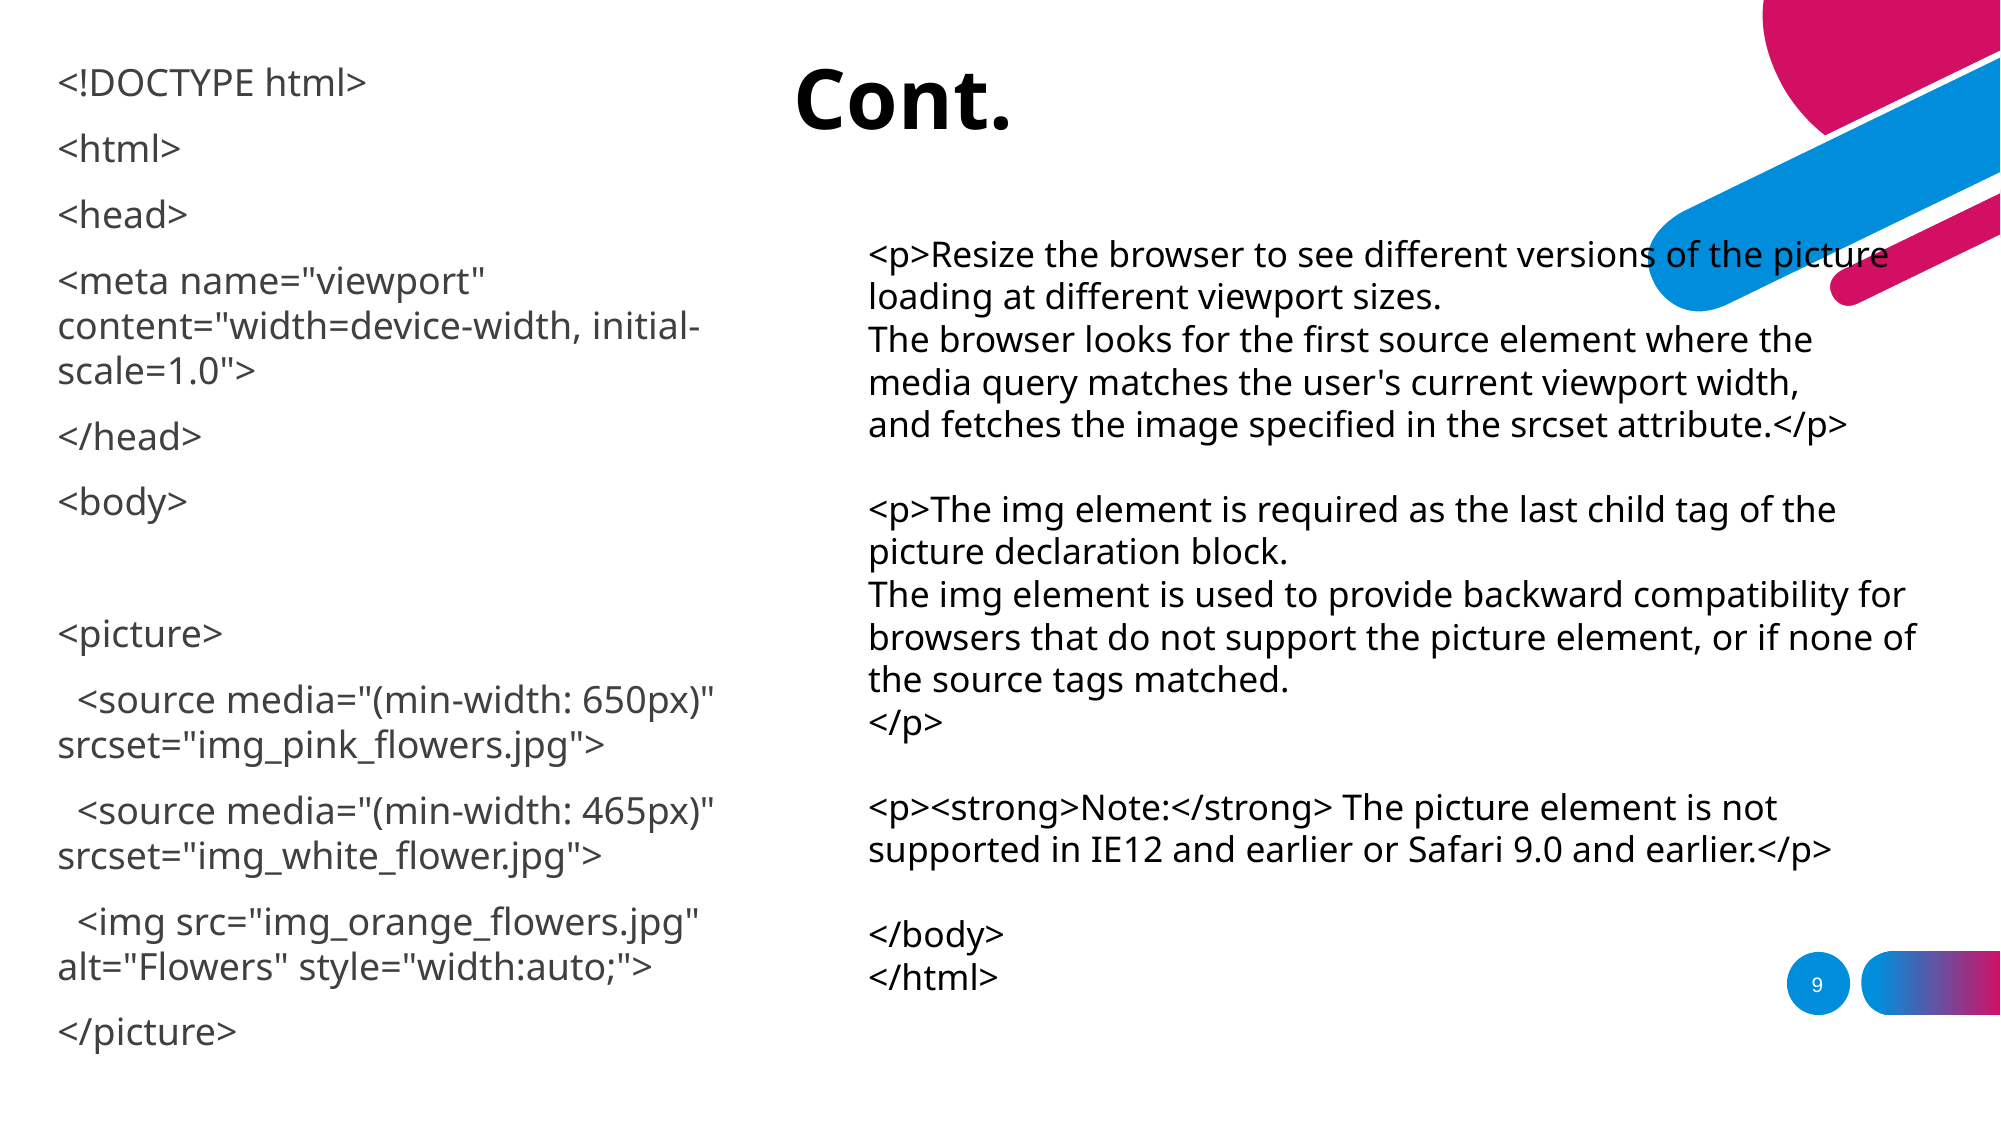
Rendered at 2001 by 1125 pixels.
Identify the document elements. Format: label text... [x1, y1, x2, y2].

title Cont. [778, 25, 1271, 181]
text_box <p>Resize the browser to see different versions of the picture loading at different viewport sizes. The browser looks for the first source element where the media query matches the user's current viewport width, and fetches the image specified in the srcset attribute.</p> <p>The img element is required as the last child tag of the picture declaration block. The img element is used to provide backward compatibility for browsers that do not support the picture element, or if none of the source tags matched. </p> <p><strong>Note:</strong> The picture element is not supported in IE12 and earlier or Safari 9.0 and earlier.</p> </body> </html> [853, 224, 1941, 1005]
slide_number 9 [1772, 1005, 1863, 1015]
text_box <!DOCTYPE html> <html> <head> <meta name="viewport" content="width=device-width, initial-scale=1.0"> </head> <body> <picture> <source media="(min-width: 650px)" srcset="img_pink_flowers.jpg"> <source media="(min-width: 465px)" srcset="img_white_flower.jpg"> <img src="img_orange_flowers.jpg" alt="Flowers" style="width:auto;"> </picture> [42, 51, 915, 1099]
